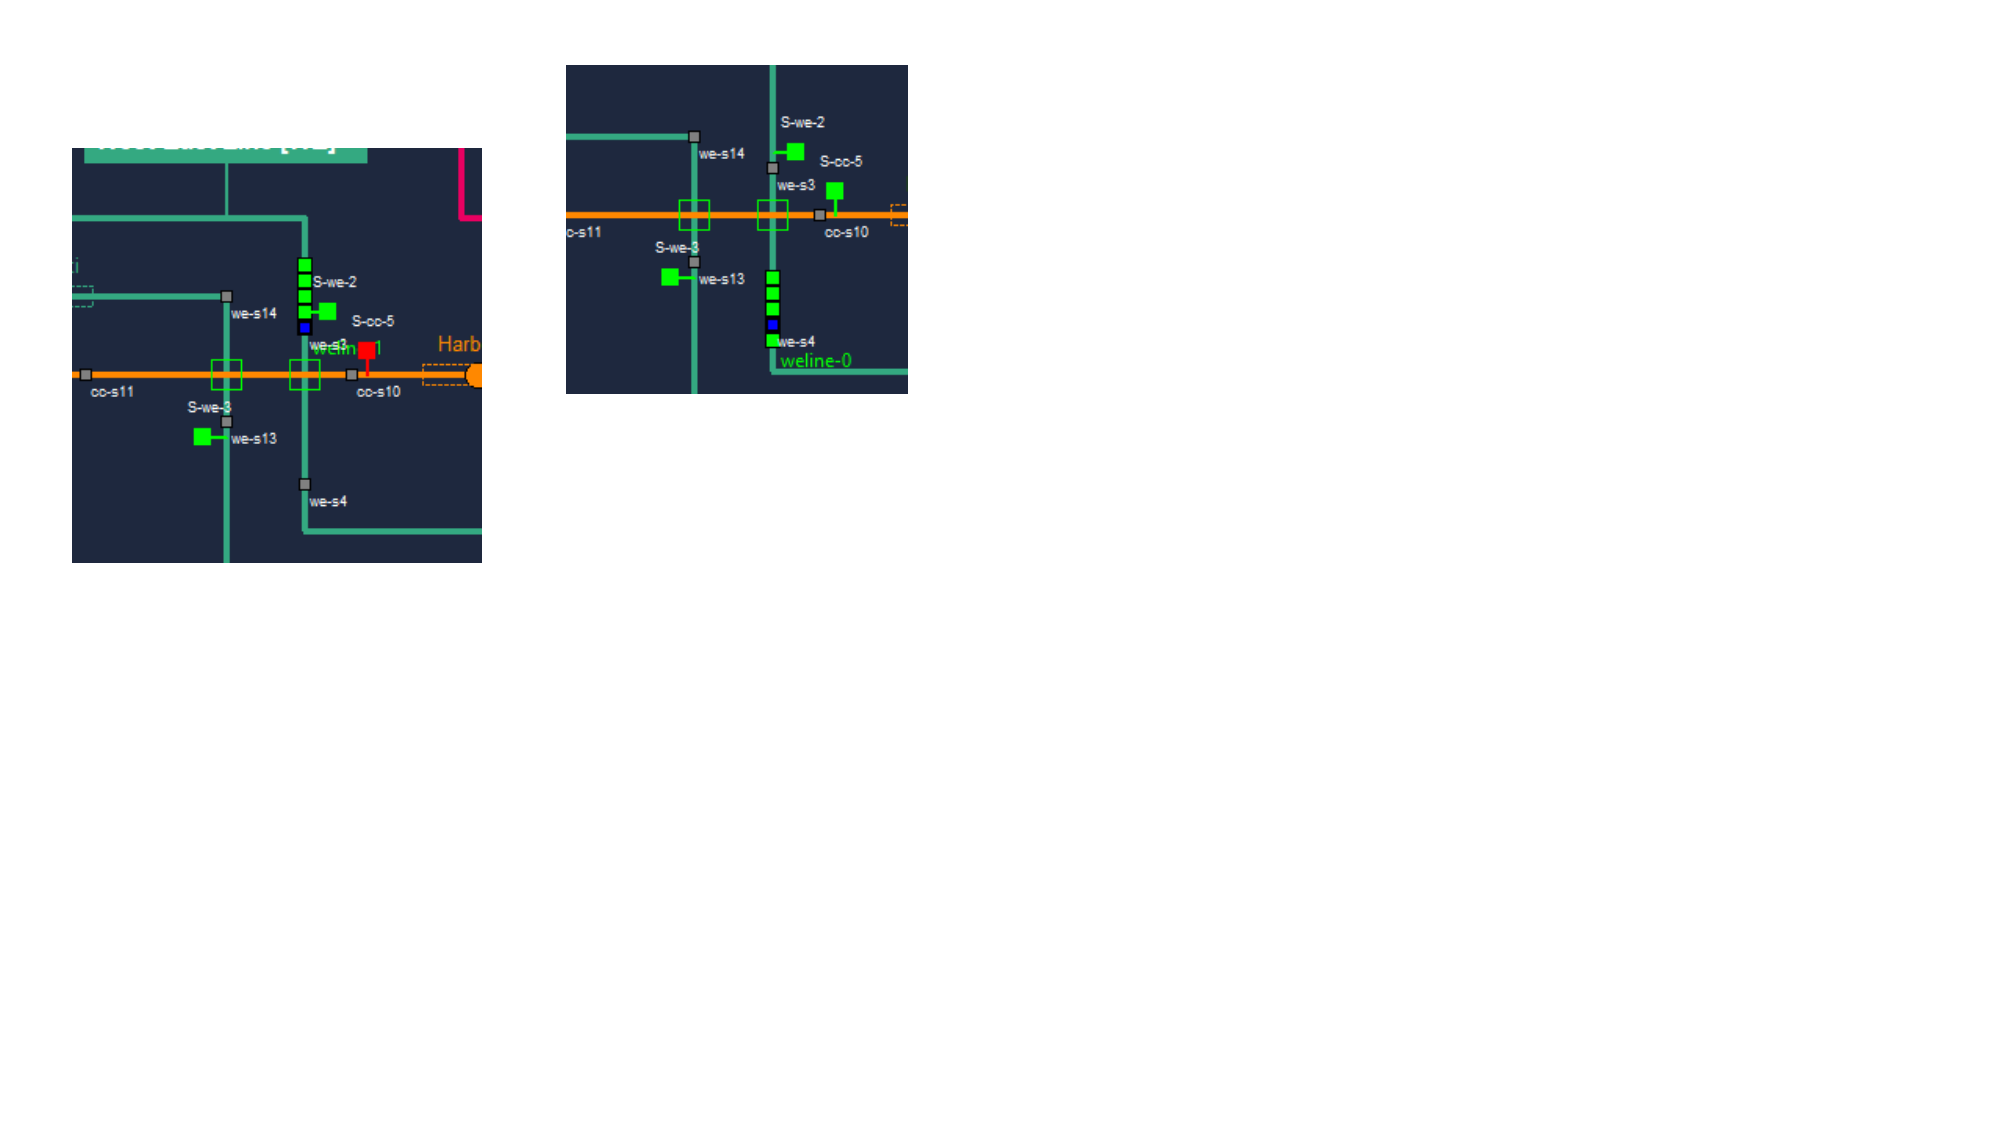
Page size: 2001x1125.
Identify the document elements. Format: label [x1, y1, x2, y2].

picture [72, 148, 482, 563]
picture [566, 65, 908, 394]
